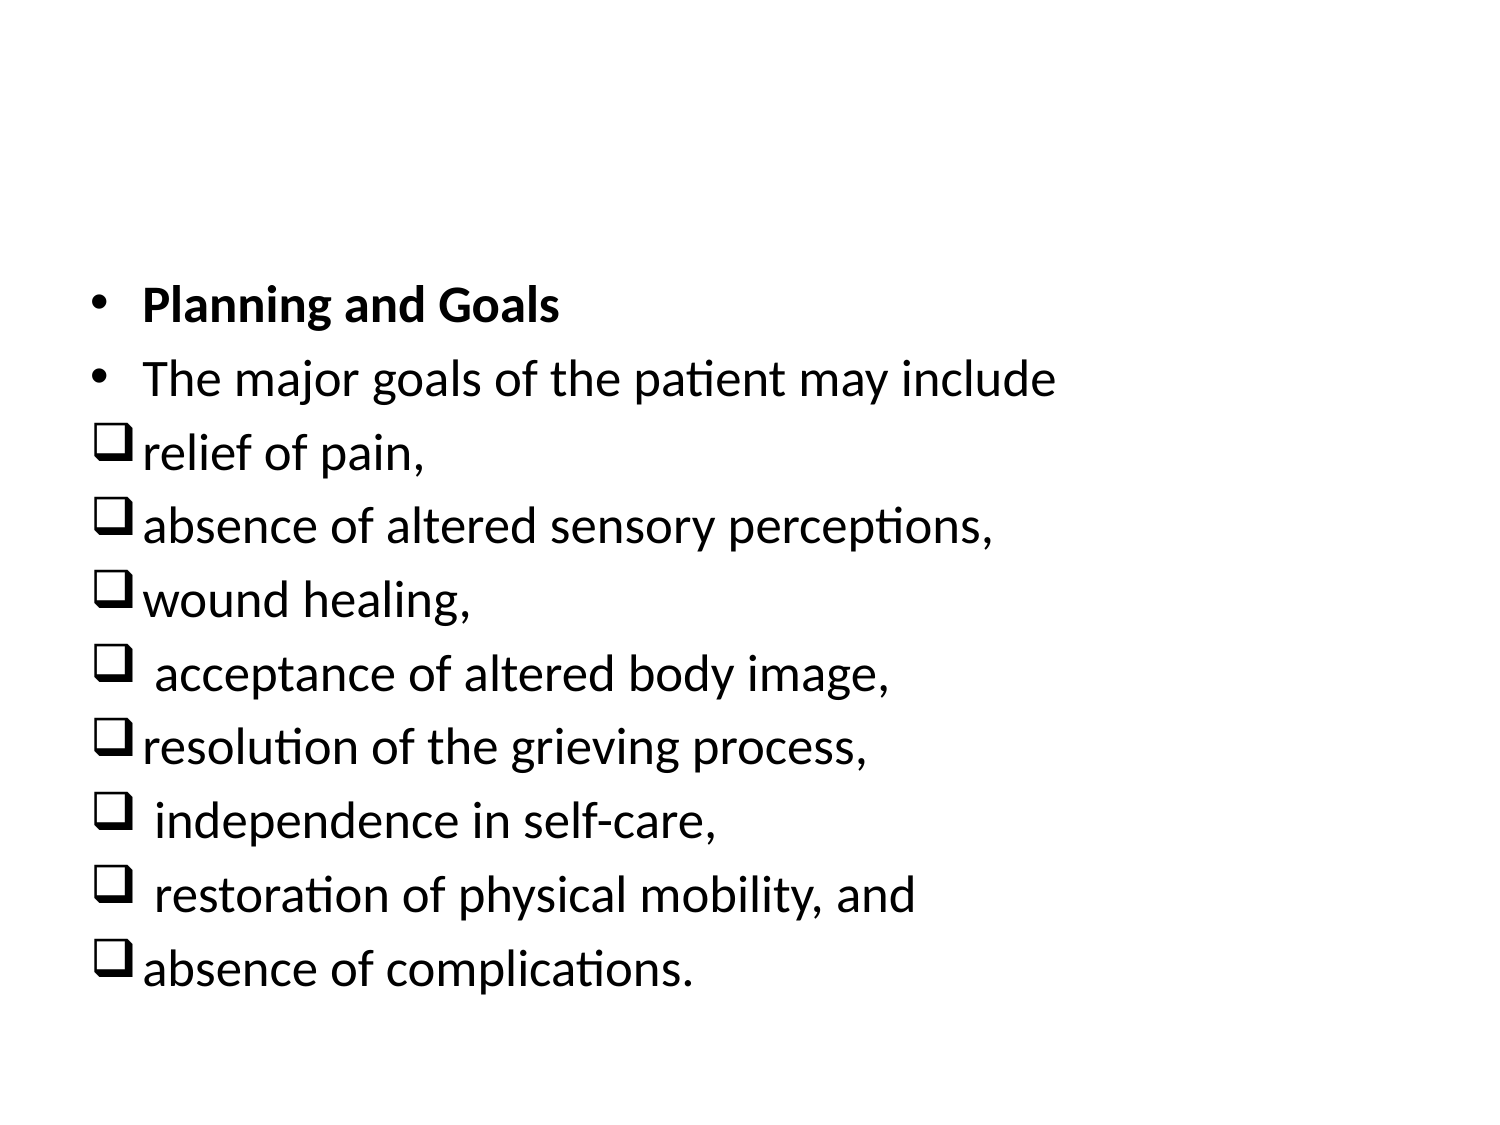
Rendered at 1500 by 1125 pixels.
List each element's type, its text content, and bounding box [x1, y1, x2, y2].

list Planning and Goals The major goals of the patient may include relief of pain, absence of altered sensory perceptions, wound healing, acceptance of altered body image, resolution of the grieving process, independence in self-care, restoration of physical mobility, and absence of complications. [75, 262, 1425, 1005]
